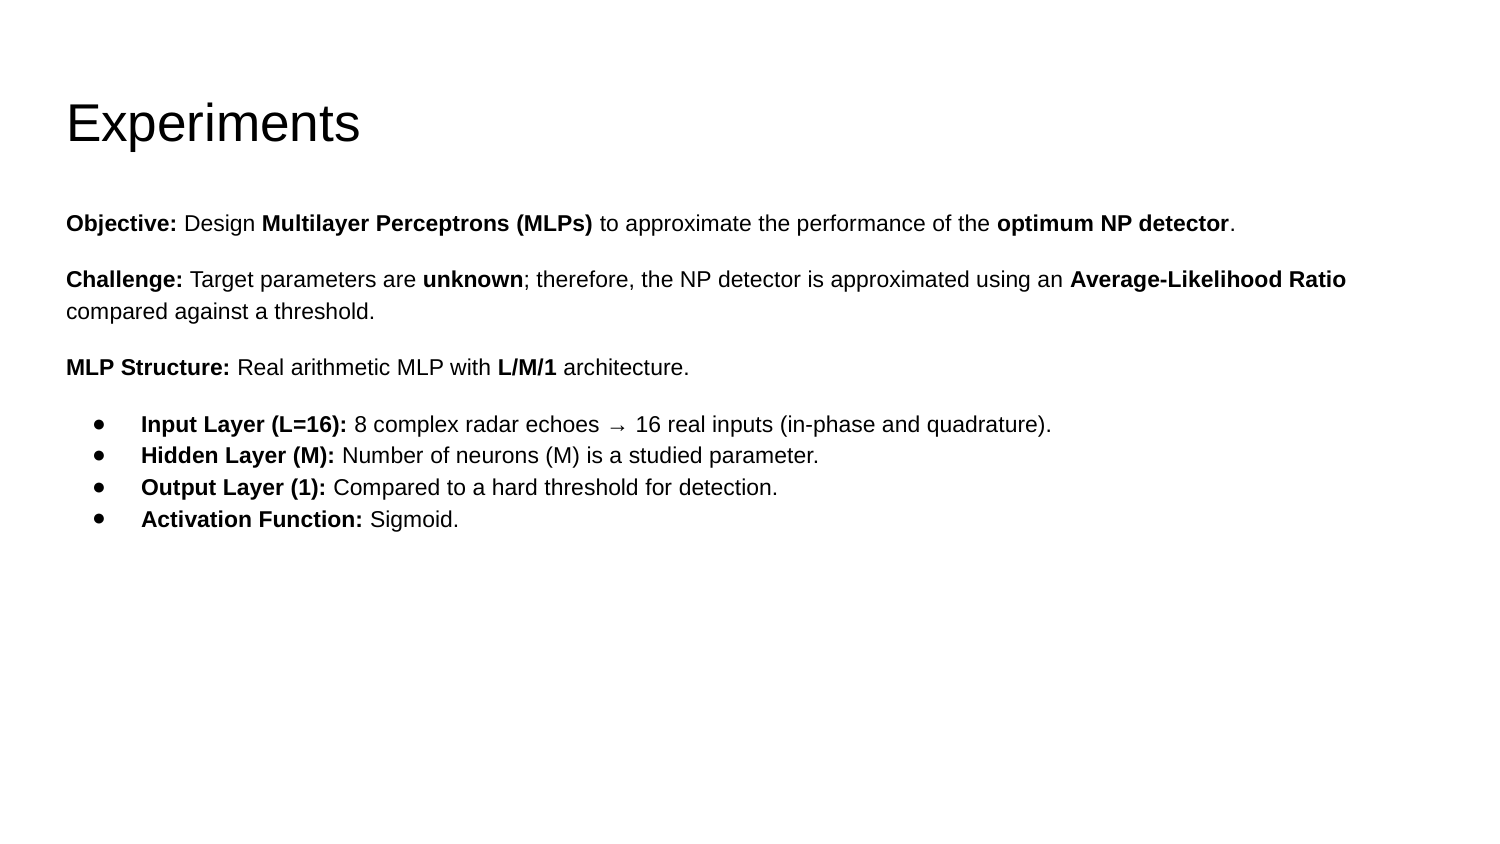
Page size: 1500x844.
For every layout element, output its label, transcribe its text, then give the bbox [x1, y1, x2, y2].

list Objective: Design Multilayer Perceptrons (MLPs) to approximate the performance of the optimum NP detector. Challenge: Target parameters are unknown; therefore, the NP detector is approximated using an Average-Likelihood Ratio compared against a threshold. MLP Structure: Real arithmetic MLP with L/M/1 architecture. Input Layer (L=16): 8 complex radar echoes → 16 real inputs (in-phase and quadrature). Hidden Layer (M): Number of neurons (M) is a studied parameter. Output Layer (1): Compared to a hard threshold for detection. Activation Function: Sigmoid. [51, 189, 1449, 750]
title Experiments [51, 72, 1449, 167]
